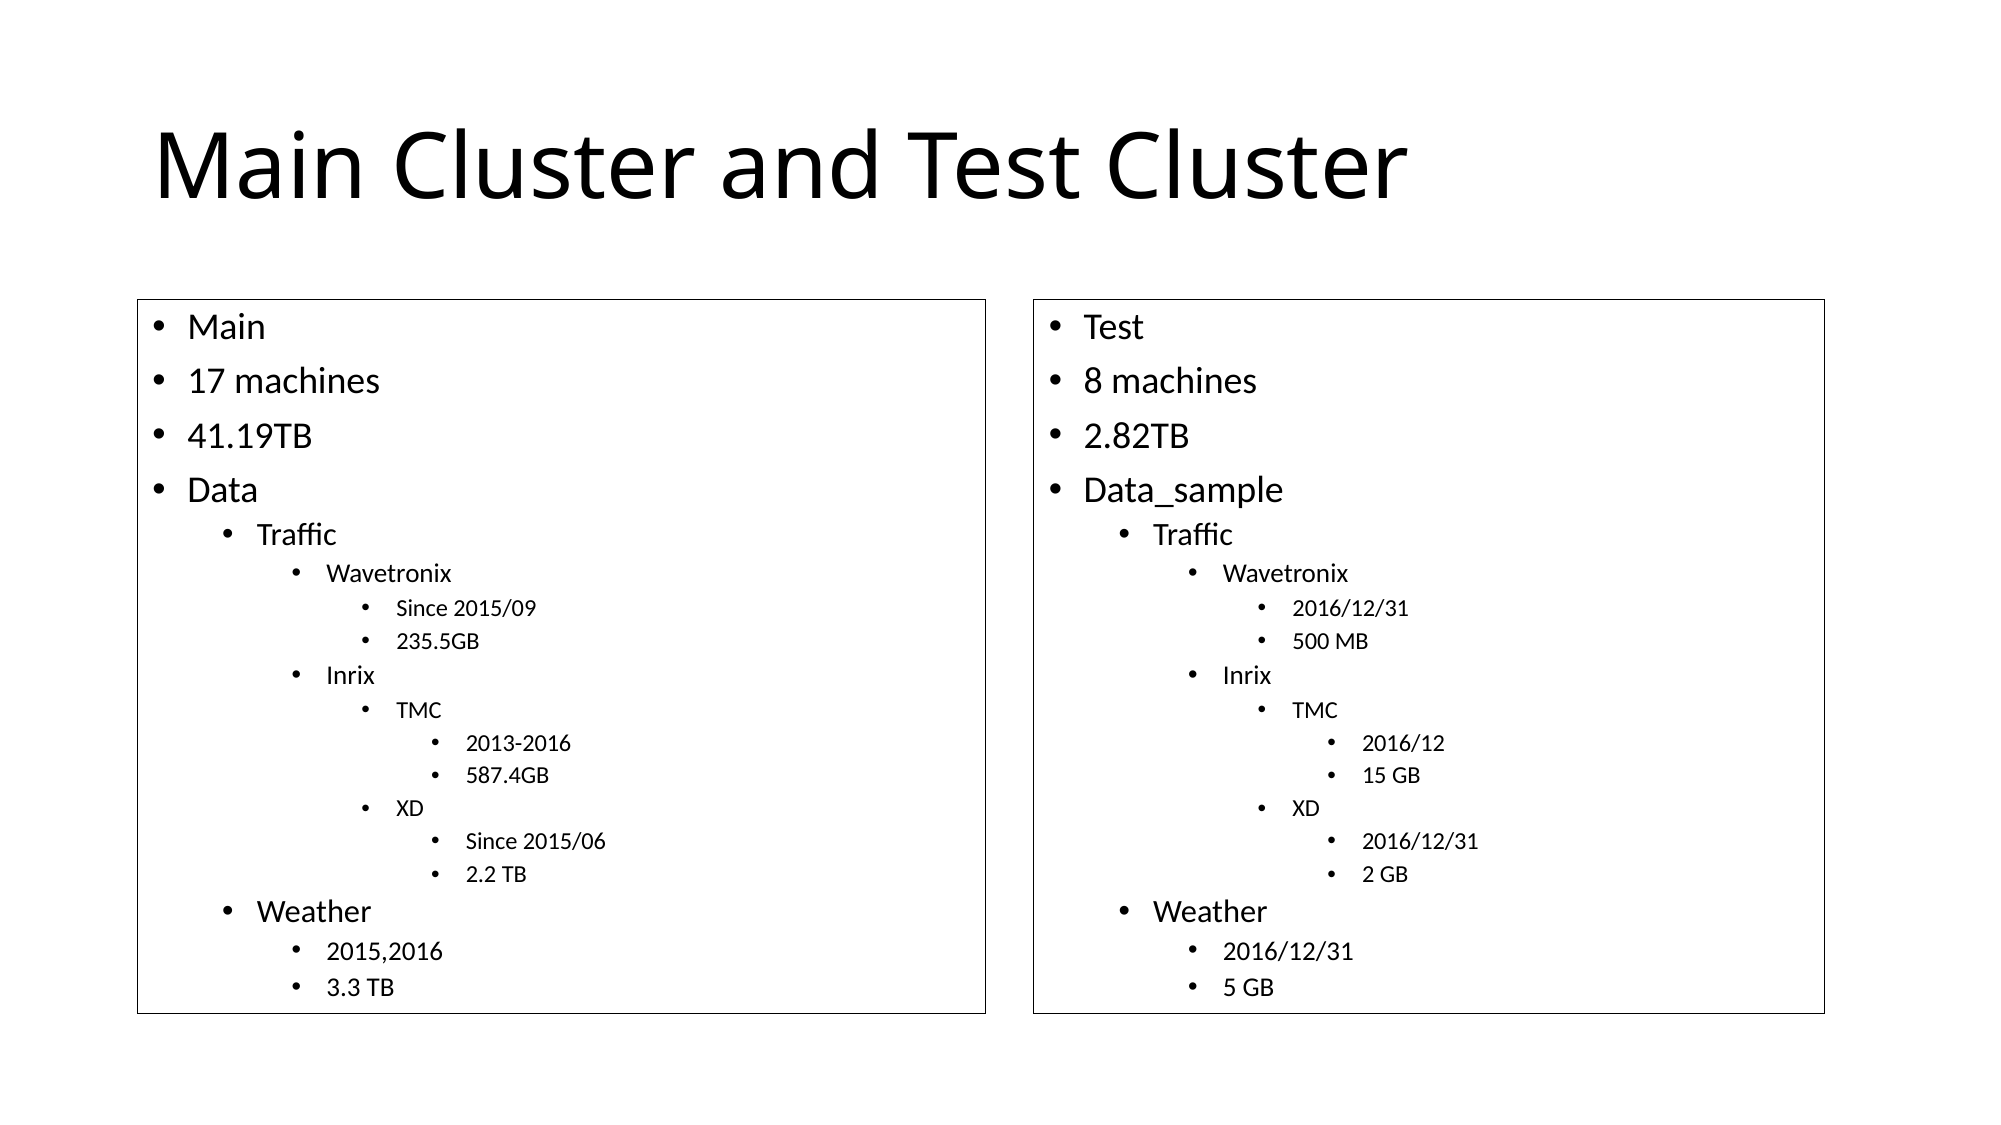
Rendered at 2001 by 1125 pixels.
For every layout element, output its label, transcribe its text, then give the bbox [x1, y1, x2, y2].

list Main 17 machines 41.19TB Data Traffic Wavetronix Since 2015/09 235.5GB Inrix TMC 2013-2016 587.4GB XD Since 2015/06 2.2 TB Weather 2015,2016 3.3 TB [137, 299, 986, 1014]
title Main Cluster and Test Cluster [137, 59, 1863, 278]
text_box Test 8 machines 2.82TB Data_sample Traffic Wavetronix 2016/12/31 500 MB Inrix TMC 2016/12 15 GB XD 2016/12/31 2 GB Weather 2016/12/31 5 GB [1033, 299, 1825, 1014]
